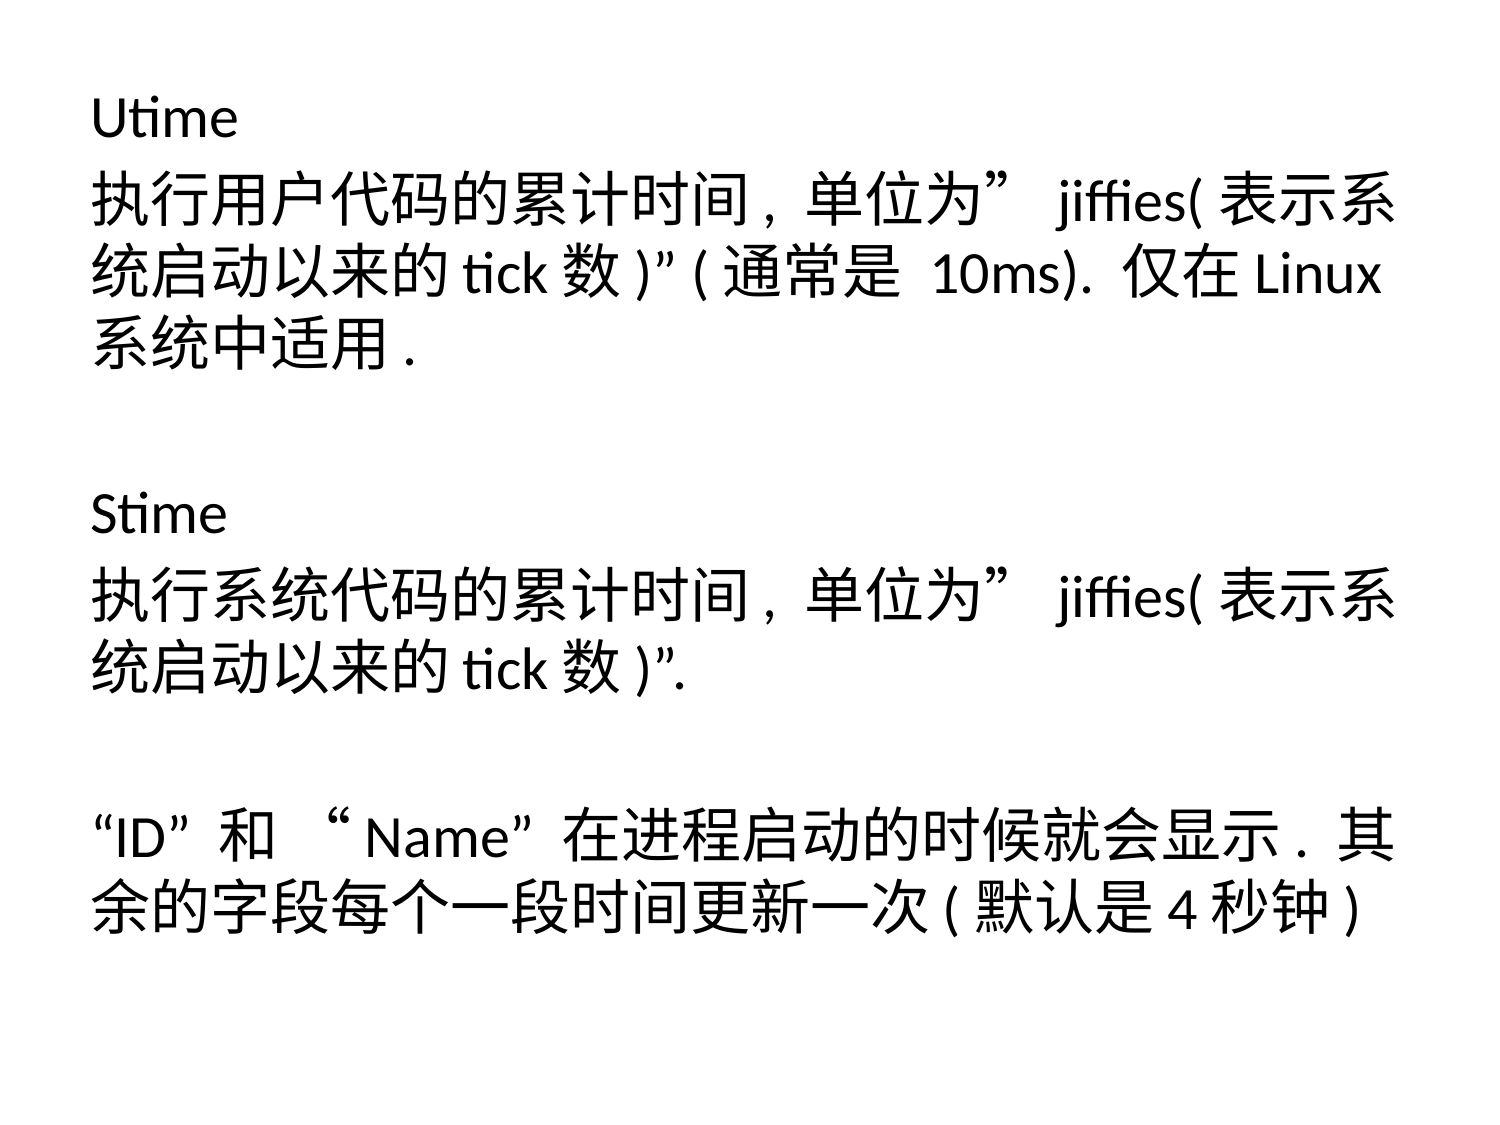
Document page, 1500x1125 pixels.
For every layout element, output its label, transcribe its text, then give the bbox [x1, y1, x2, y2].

list Utime 执行用户代码的累计时间, 单位为”jiffies(表示系统启动以来的tick数)” (通常是 10ms). 仅在Linux系统中适用. Stime 执行系统代码的累计时间, 单位为”jiffies(表示系统启动以来的tick数)”. “ID” 和 “Name” 在进程启动的时候就会显示. 其余的字段每个一段时间更新一次(默认是4秒钟) [75, 69, 1425, 1005]
